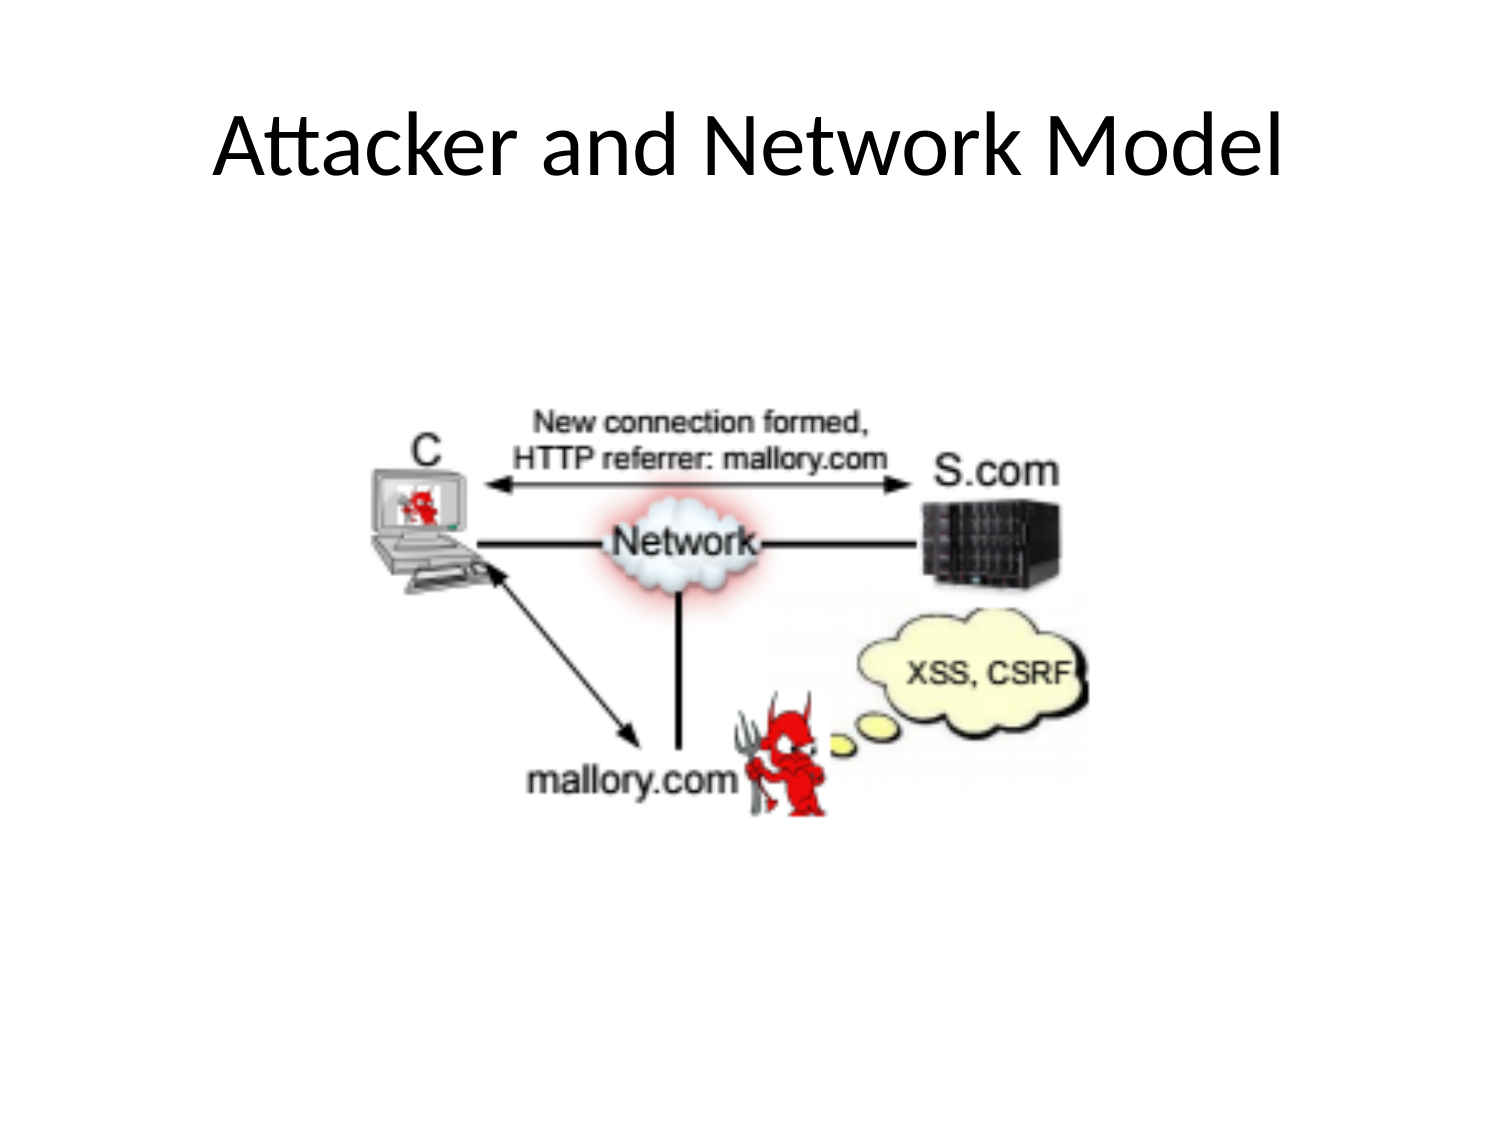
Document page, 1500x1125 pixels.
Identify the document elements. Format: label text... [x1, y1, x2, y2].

picture [316, 351, 1146, 844]
title Attacker and Network Model [75, 45, 1425, 233]
